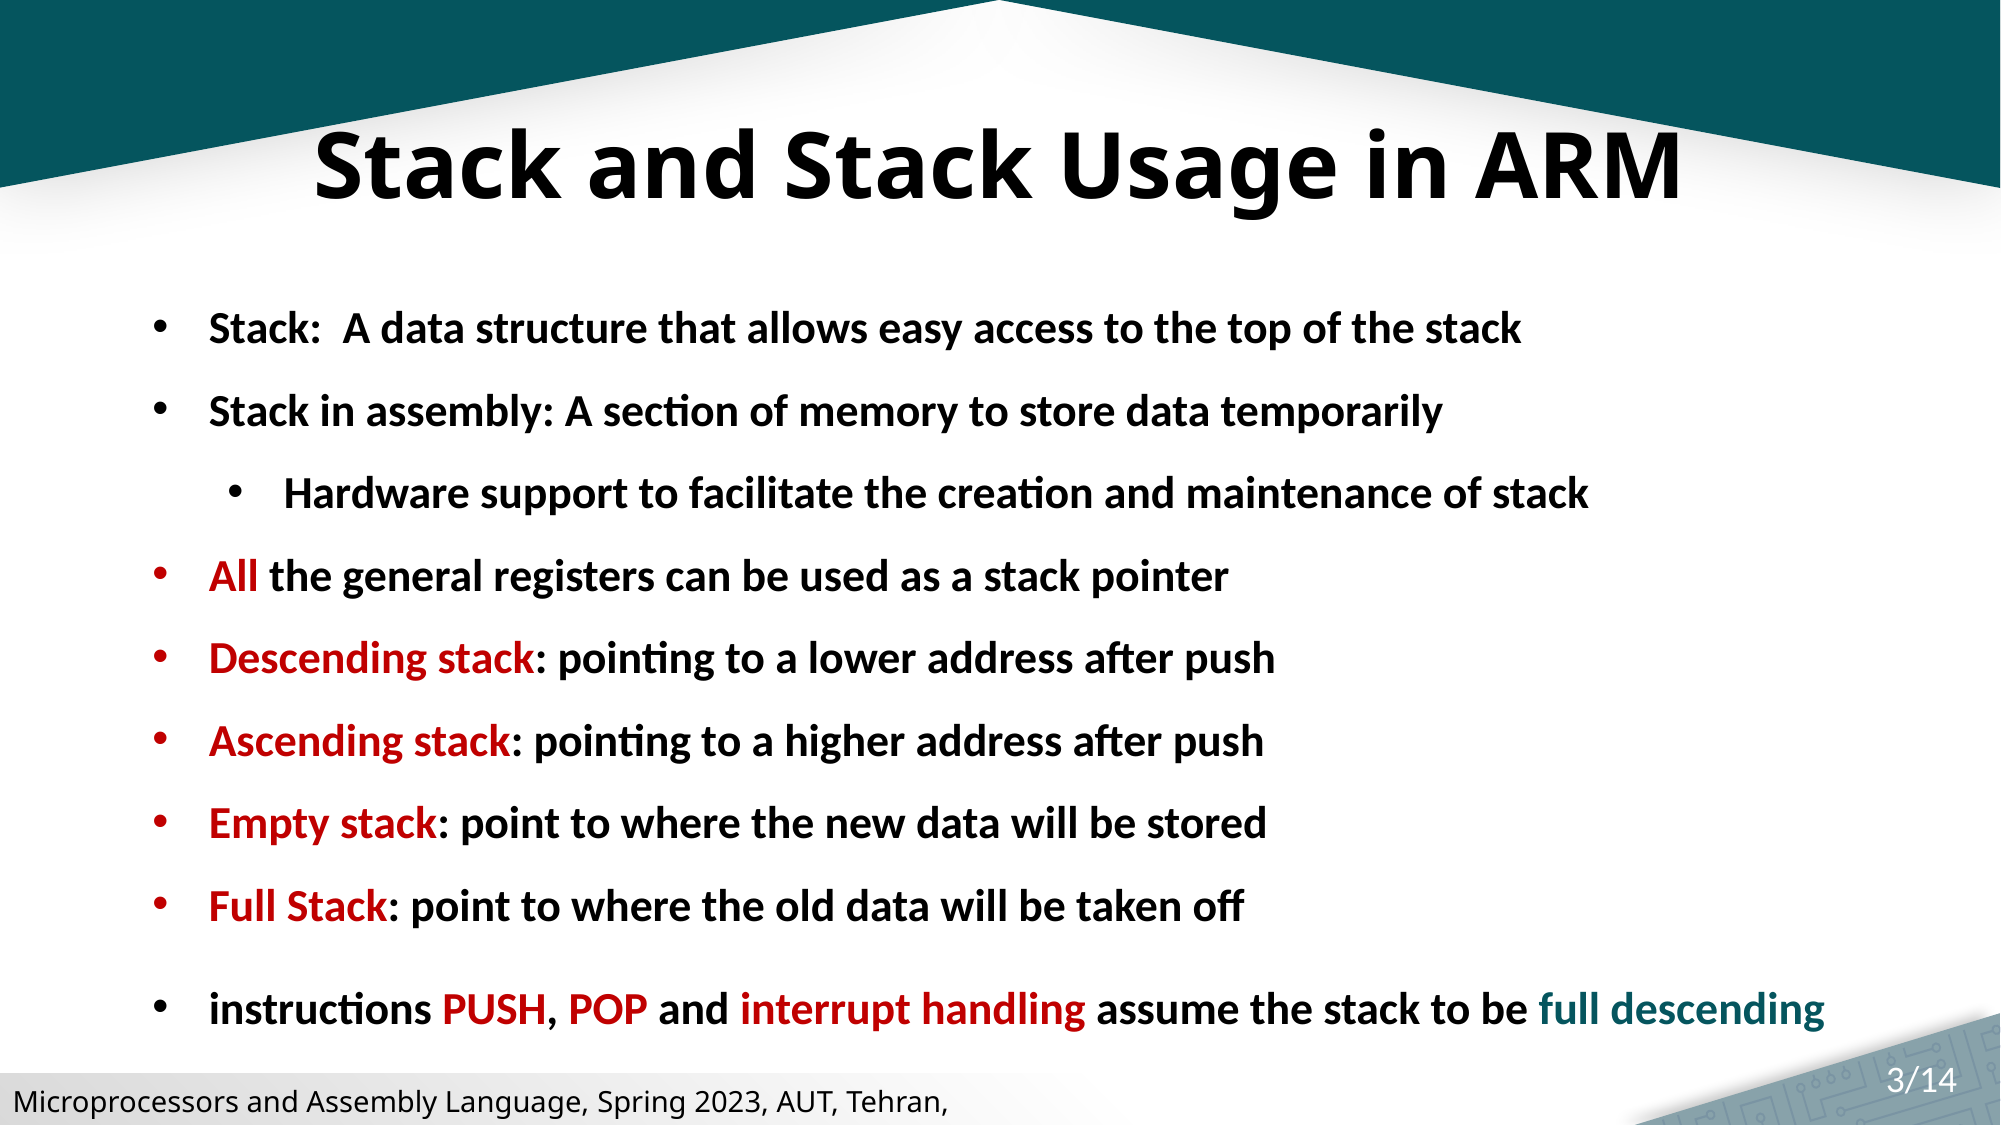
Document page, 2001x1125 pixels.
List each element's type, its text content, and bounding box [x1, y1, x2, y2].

title Stack and Stack Usage in ARM [137, 59, 1863, 263]
slide_number 3/14 [1522, 1047, 1973, 1108]
list Stack: A data structure that allows easy access to the top of the stack Stack in assembly: A section of memory to store data temporarily Hardware support to facilitate the creation and maintenance of stack All the general registers can be used as a stack pointer Descending stack: pointing to a lower address after push Ascending stack: pointing to a higher address after push Empty stack: point to where the new data will be stored Full Stack: point to where the old data will be taken off instructions PUSH, POP and interrupt handling assume the stack to be full descending [137, 263, 1863, 1078]
